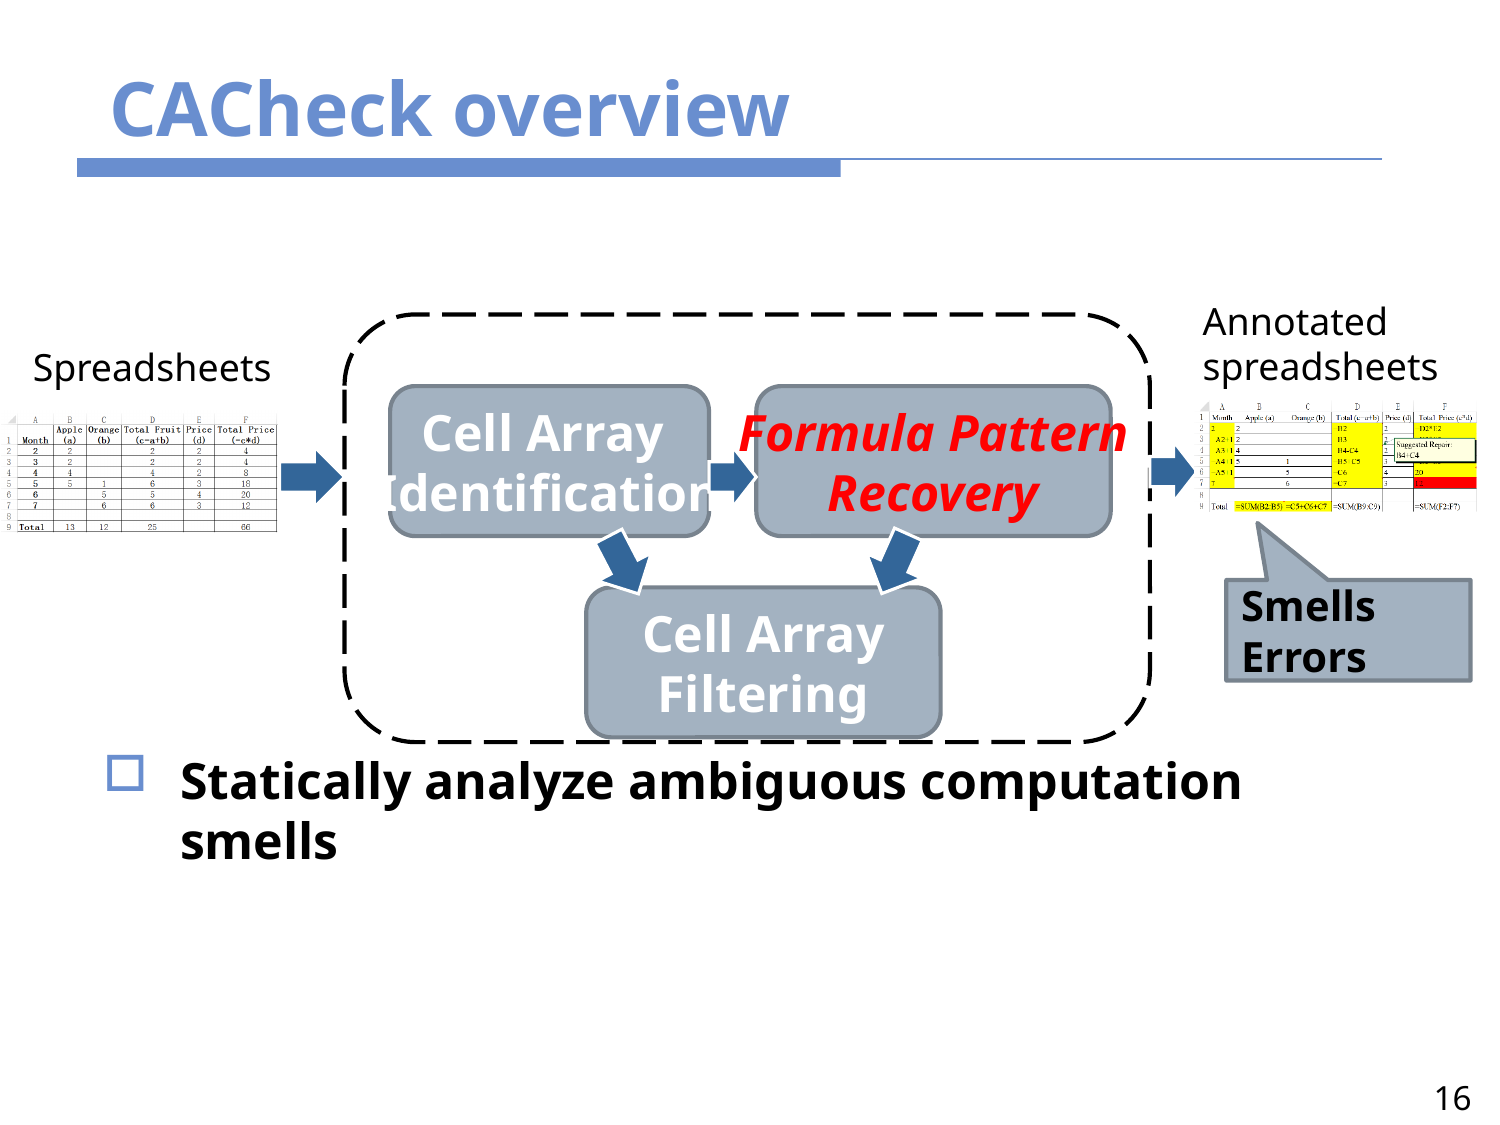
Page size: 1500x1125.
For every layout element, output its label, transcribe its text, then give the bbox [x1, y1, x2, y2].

title CACheck overview [94, 50, 1407, 159]
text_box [279, 313, 1151, 743]
text_box Spreadsheets [18, 336, 274, 397]
slide_number 16 [1405, 1070, 1500, 1123]
picture [0, 410, 279, 534]
picture [1193, 397, 1478, 513]
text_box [1149, 290, 1472, 682]
list Statically analyze ambiguous computation smells [88, 742, 1401, 1079]
